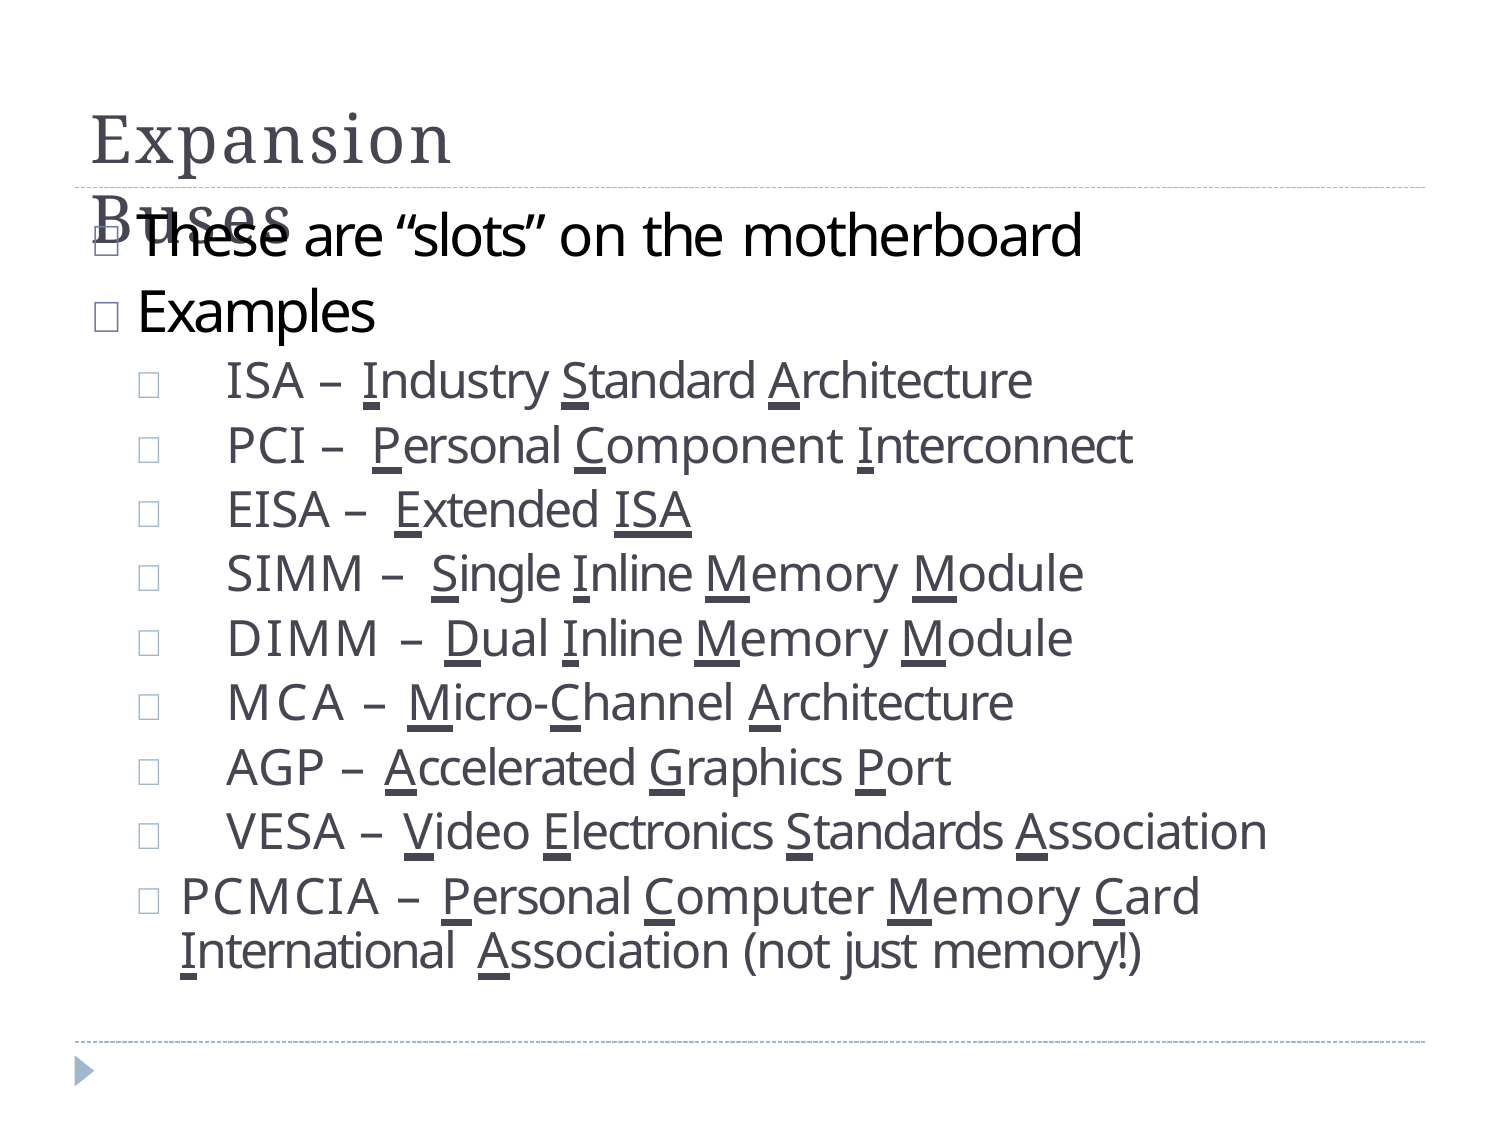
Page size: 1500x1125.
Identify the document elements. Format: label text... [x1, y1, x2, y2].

text_box  These are “slots” on the motherboard  Examples  ISA – Industry Standard Architecture  PCI – Personal Component Interconnect  EISA – Extended ISA  SIMM – Single Inline Memory Module  DIMM – Dual Inline Memory Module  MCA – Micro-Channel Architecture  AGP – Accelerated Graphics Port  VESA – Video Electronics Standards Association  PCMCIA – Personal Computer Memory Card International Association (not just memory!) [87, 190, 1386, 979]
title Expansion Buses [87, 94, 658, 190]
